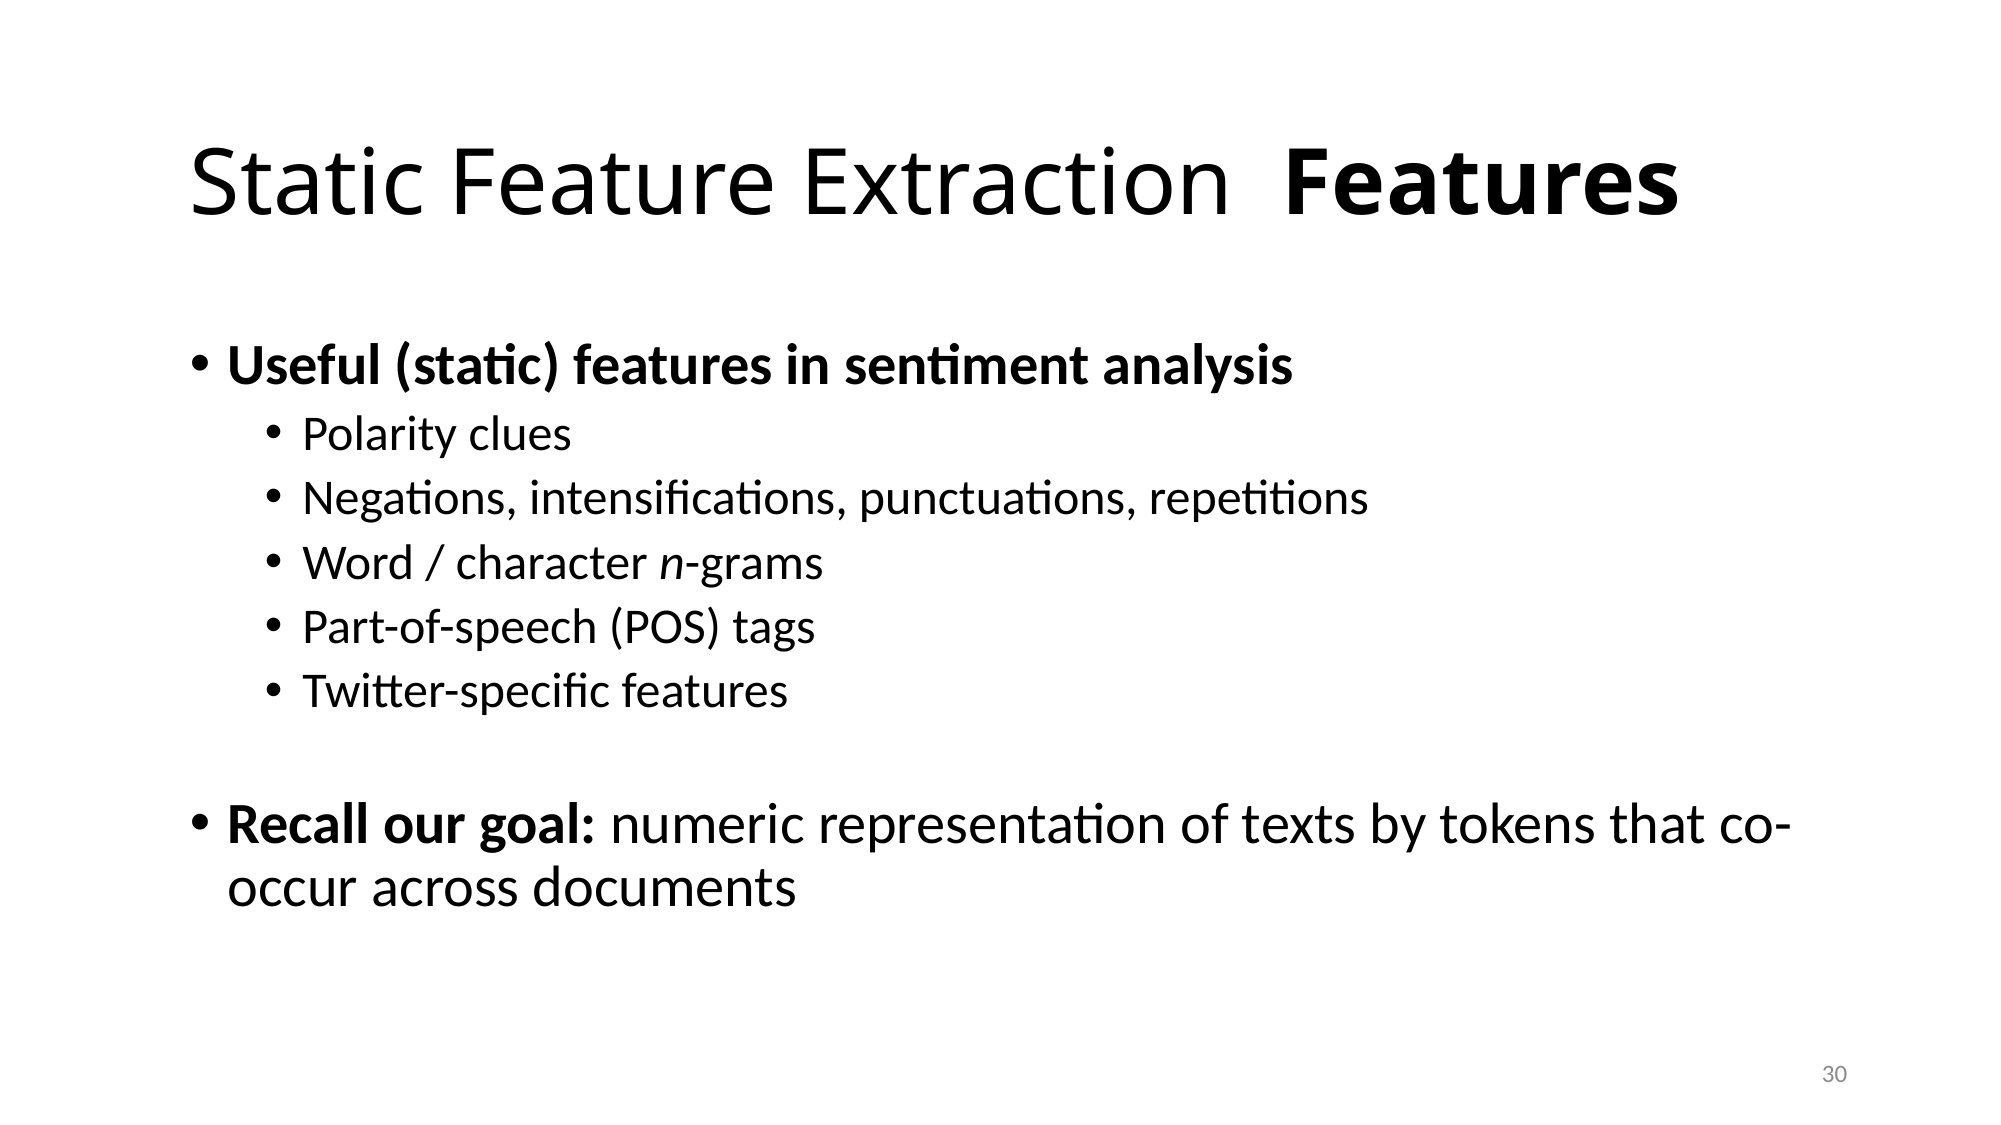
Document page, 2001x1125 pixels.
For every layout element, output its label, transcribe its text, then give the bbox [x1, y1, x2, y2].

title Static Feature Extraction Features [174, 92, 1863, 278]
list Useful (static) features in sentiment analysis Polarity clues Negations, intensifications, punctuations, repetitions Word / character n-grams Part-of-speech (POS) tags Twitter-specific features Recall our goal: numeric representation of texts by tokens that co-occur across documents [174, 326, 1863, 1058]
slide_number 30 [1412, 1042, 1863, 1103]
